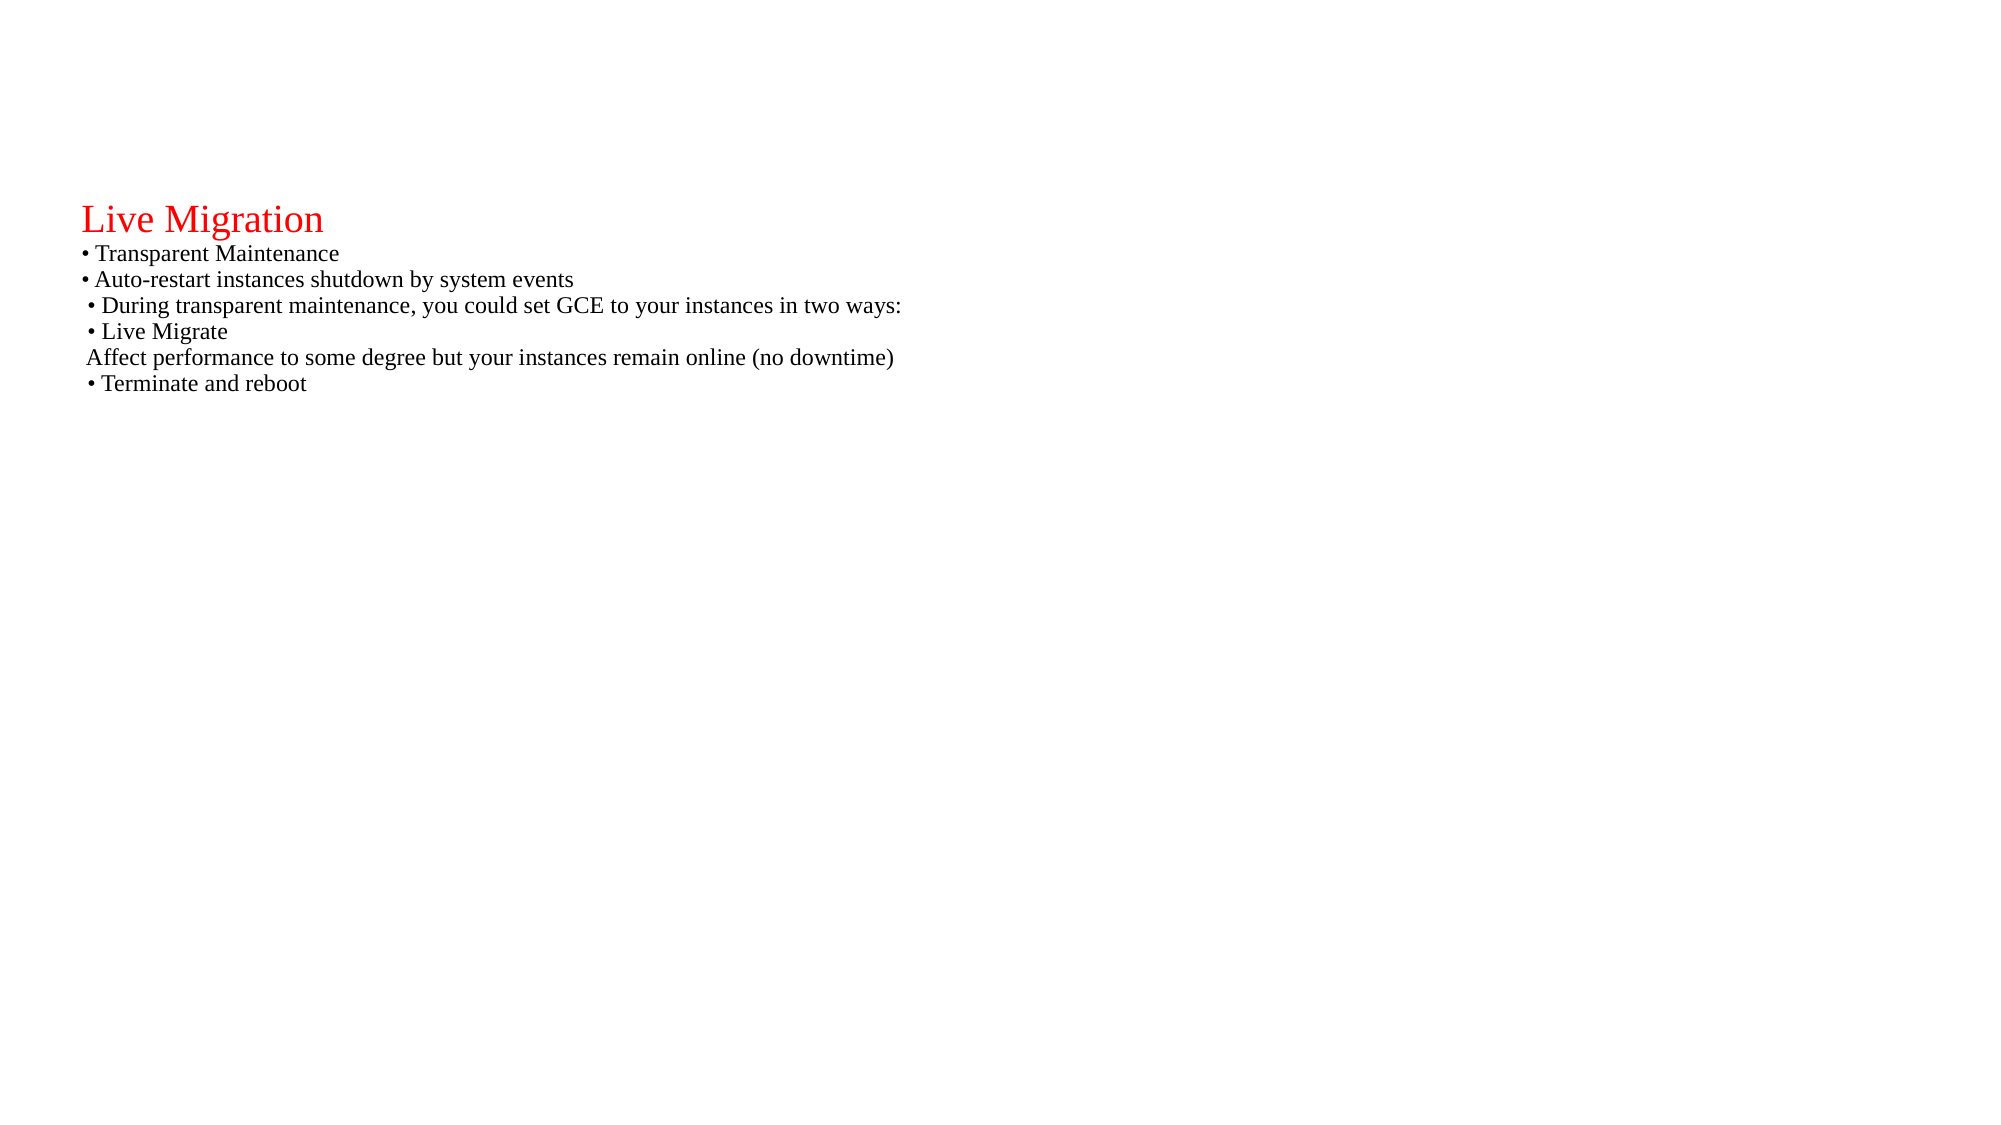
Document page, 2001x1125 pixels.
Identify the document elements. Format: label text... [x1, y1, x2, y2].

title Live Migration • Transparent Maintenance • Auto-restart instances shutdown by system events • During transparent maintenance, you could set GCE to your instances in two ways: • Live Migrate Affect performance to some degree but your instances remain online (no downtime) • Terminate and reboot [66, 188, 1792, 407]
